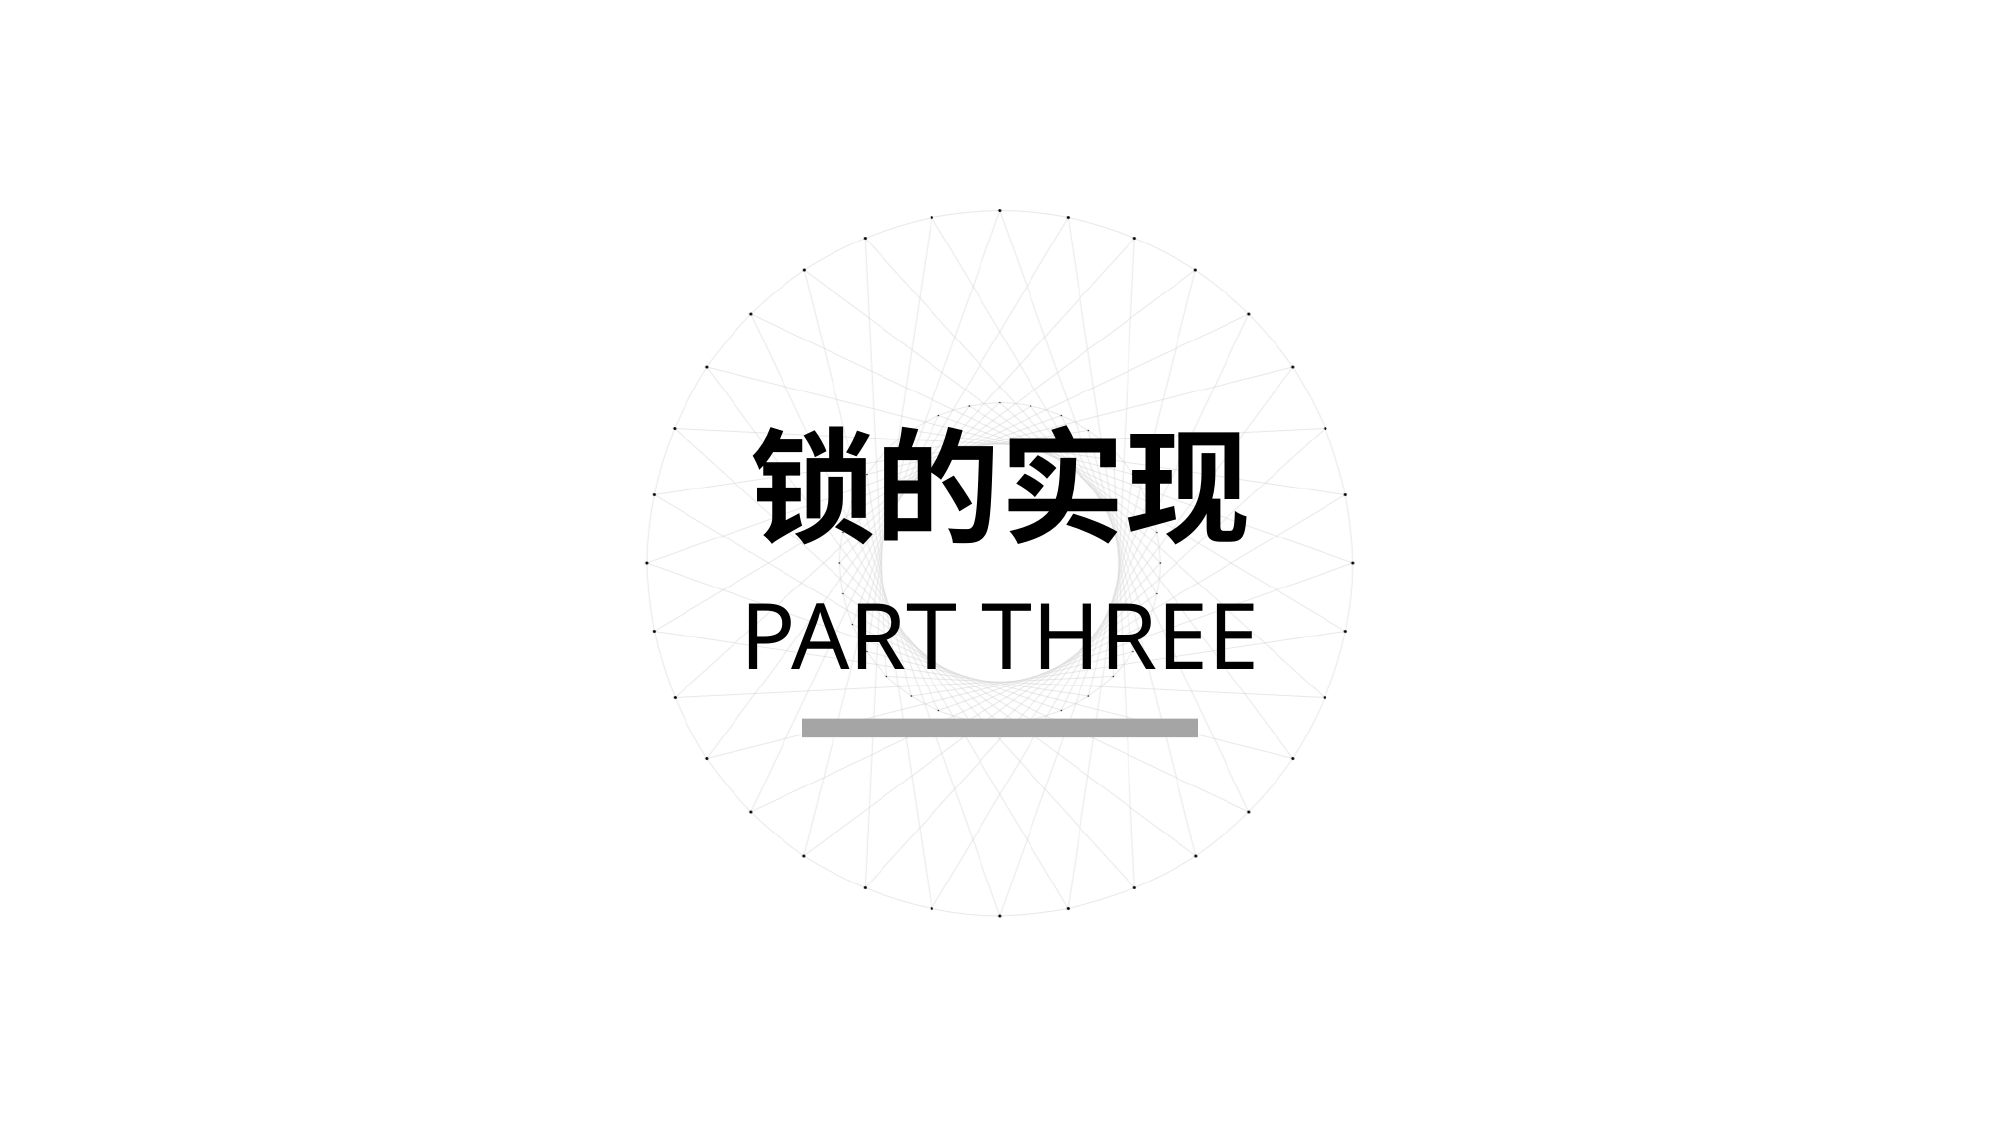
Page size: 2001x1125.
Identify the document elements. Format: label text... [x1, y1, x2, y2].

list PART THREE [381, 581, 1619, 699]
picture [663, 699, 1348, 932]
text_box [801, 718, 1199, 738]
picture [672, 193, 1339, 404]
list 锁的实现 [381, 404, 1619, 581]
